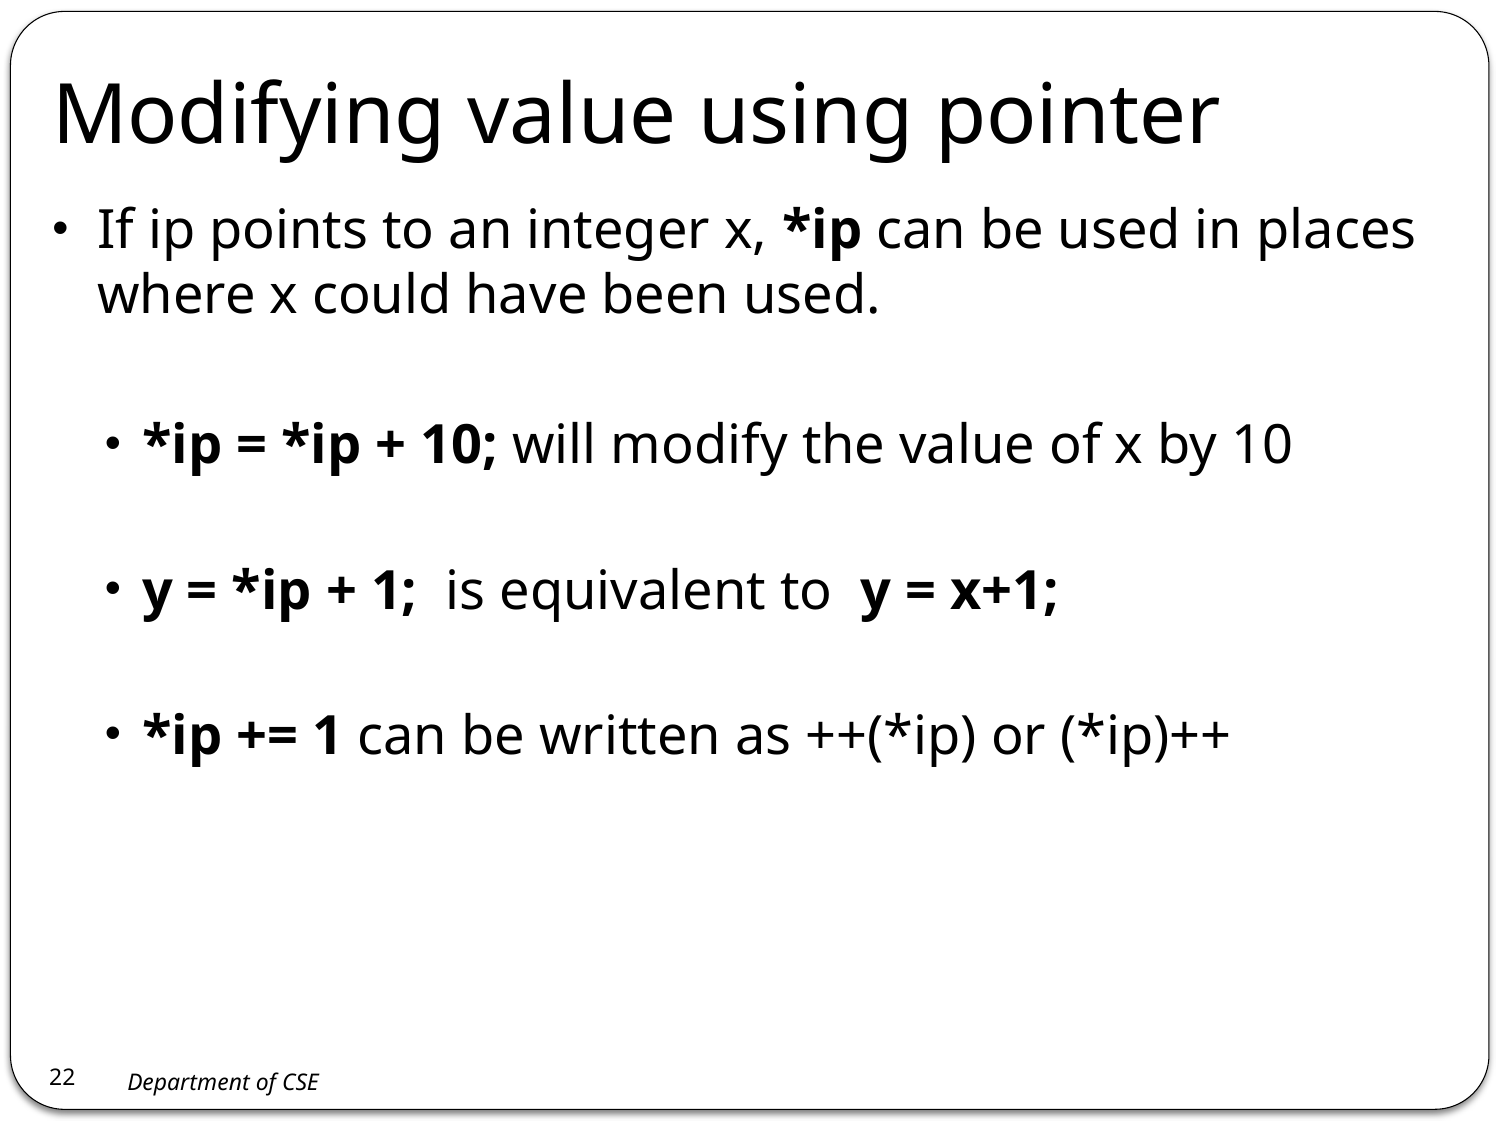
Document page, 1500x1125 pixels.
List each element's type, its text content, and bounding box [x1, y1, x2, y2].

text_box 19 [24, 1049, 100, 1107]
text_box Modifying value using pointer [37, 45, 1463, 175]
text_box Department of CSE [112, 1062, 763, 1100]
text_box If ip points to an integer x, *ip can be used in places where x could have been used. *ip = *ip + 10; will modify the value of x by 10 y = *ip + 1; is equivalent to y = x+1; *ip += 1 can be written as ++(*ip) or (*ip)++ [37, 187, 1463, 1000]
